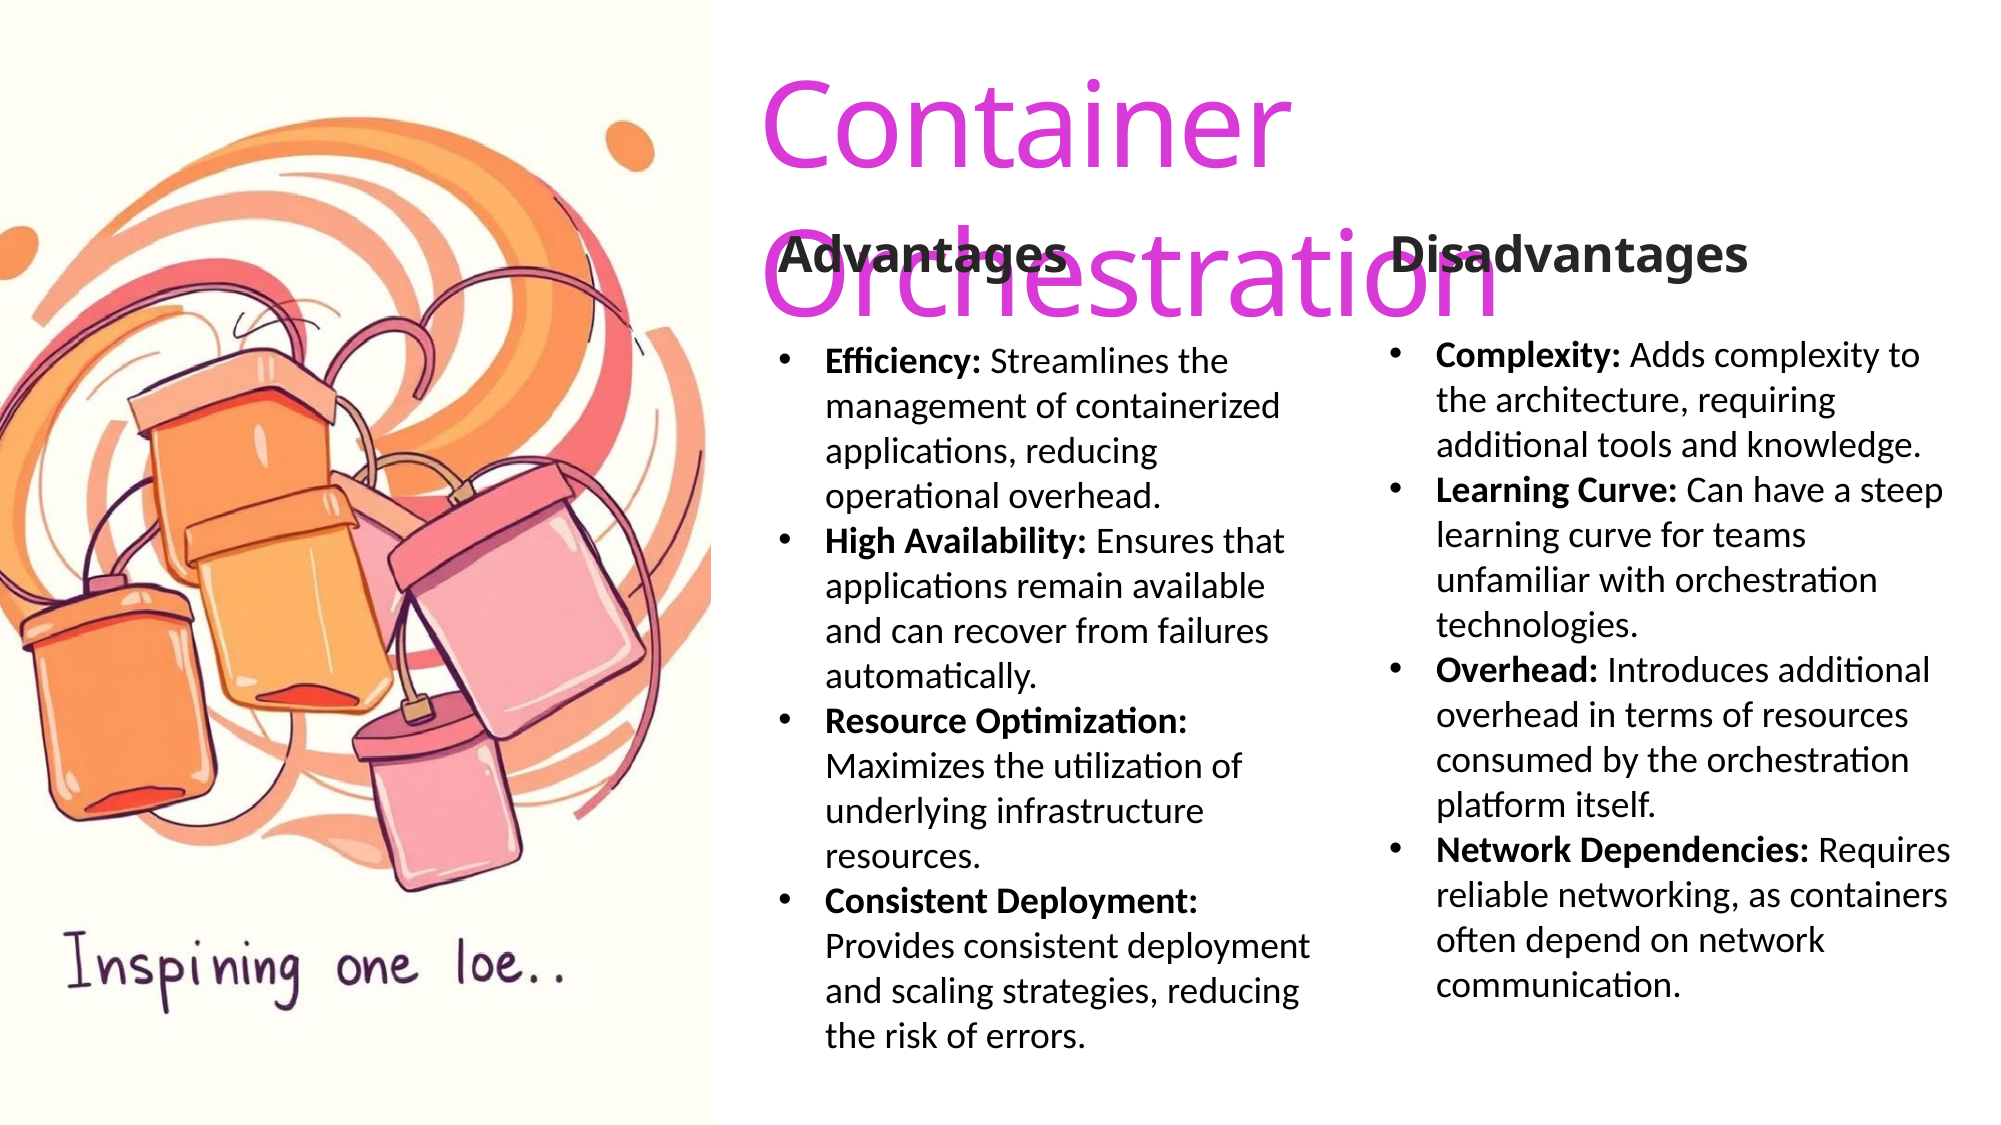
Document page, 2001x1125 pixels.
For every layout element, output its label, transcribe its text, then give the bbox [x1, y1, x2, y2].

text_box Complexity: Adds complexity to the architecture, requiring additional tools and knowledge. Learning Curve: Can have a steep learning curve for teams unfamiliar with orchestration technologies. Overhead: Introduces additional overhead in terms of resources consumed by the orchestration platform itself. Network Dependencies: Requires reliable networking, as containers often depend on network communication. [1389, 329, 1968, 1097]
text_box Efficiency: Streamlines the management of containerized applications, reducing operational overhead. High Availability: Ensures that applications remain available and can recover from failures automatically. Resource Optimization: Maximizes the utilization of underlying infrastructure resources. Consistent Deployment: Provides consistent deployment and scaling strategies, reducing the risk of errors. [778, 336, 1328, 1073]
text_box Advantages [778, 224, 1171, 323]
picture [0, 0, 711, 1125]
text_box Container Orchestration [758, 42, 2000, 192]
text_box Disadvantages [1389, 224, 1781, 323]
